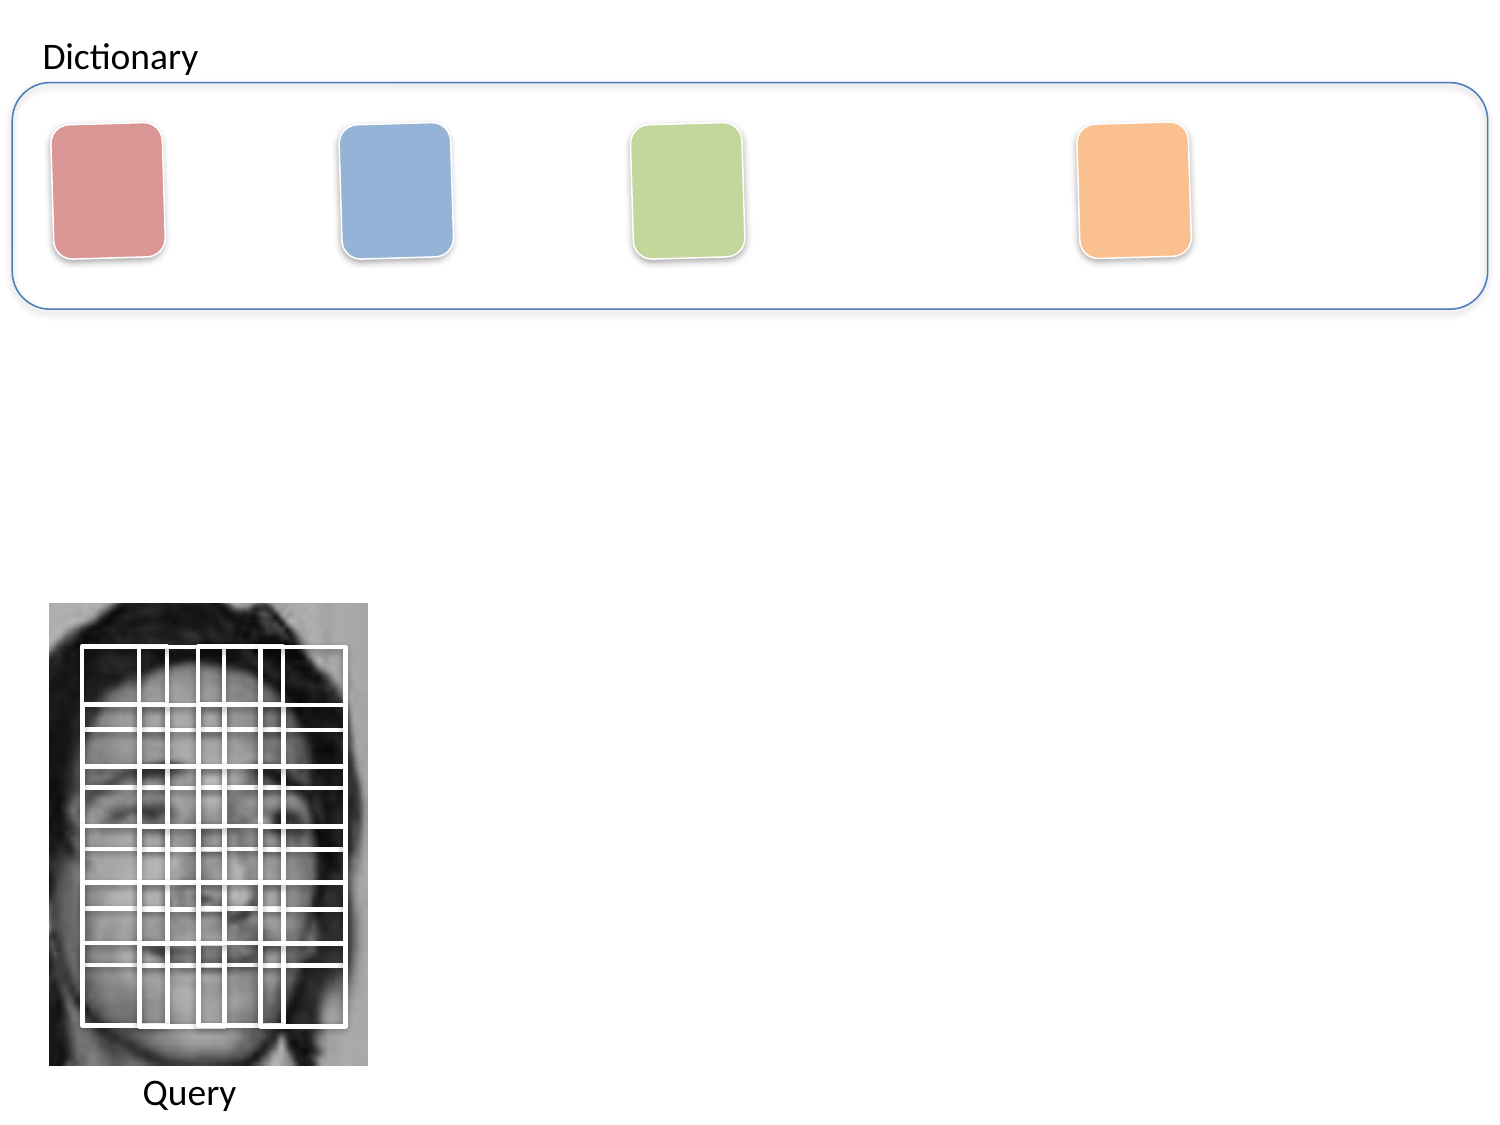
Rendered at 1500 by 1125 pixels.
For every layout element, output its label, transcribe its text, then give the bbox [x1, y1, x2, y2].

text_box Query [128, 1075, 252, 1121]
text_box [11, 81, 1489, 310]
text_box Dictionary [27, 24, 214, 85]
picture [49, 602, 369, 1066]
